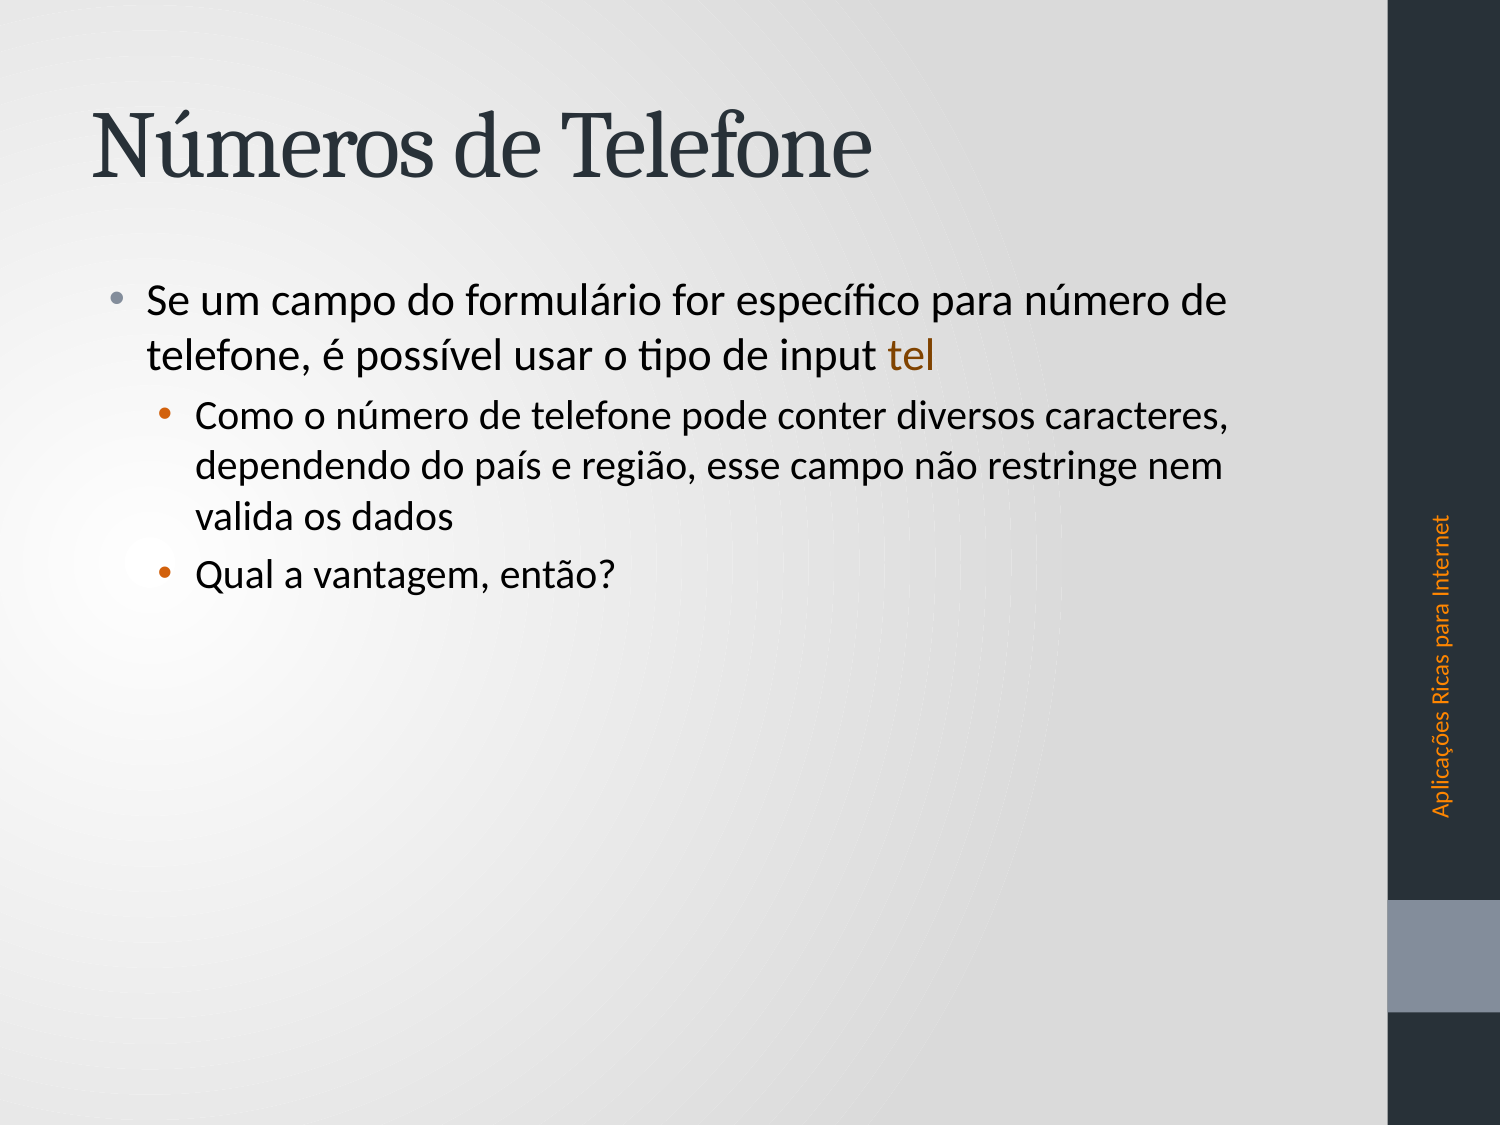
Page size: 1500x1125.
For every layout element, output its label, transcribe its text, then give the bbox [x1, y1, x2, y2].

list Se um campo do formulário for específico para número de telefone, é possível usar o tipo de input tel Como o número de telefone pode conter diversos caracteres, dependendo do país e região, esse campo não restringe nem valida os dados Qual a vantagem, então? [75, 262, 1325, 1050]
title Números de Telefone [75, 45, 1325, 233]
footer Aplicações Ricas para Internet [1408, 500, 1469, 889]
